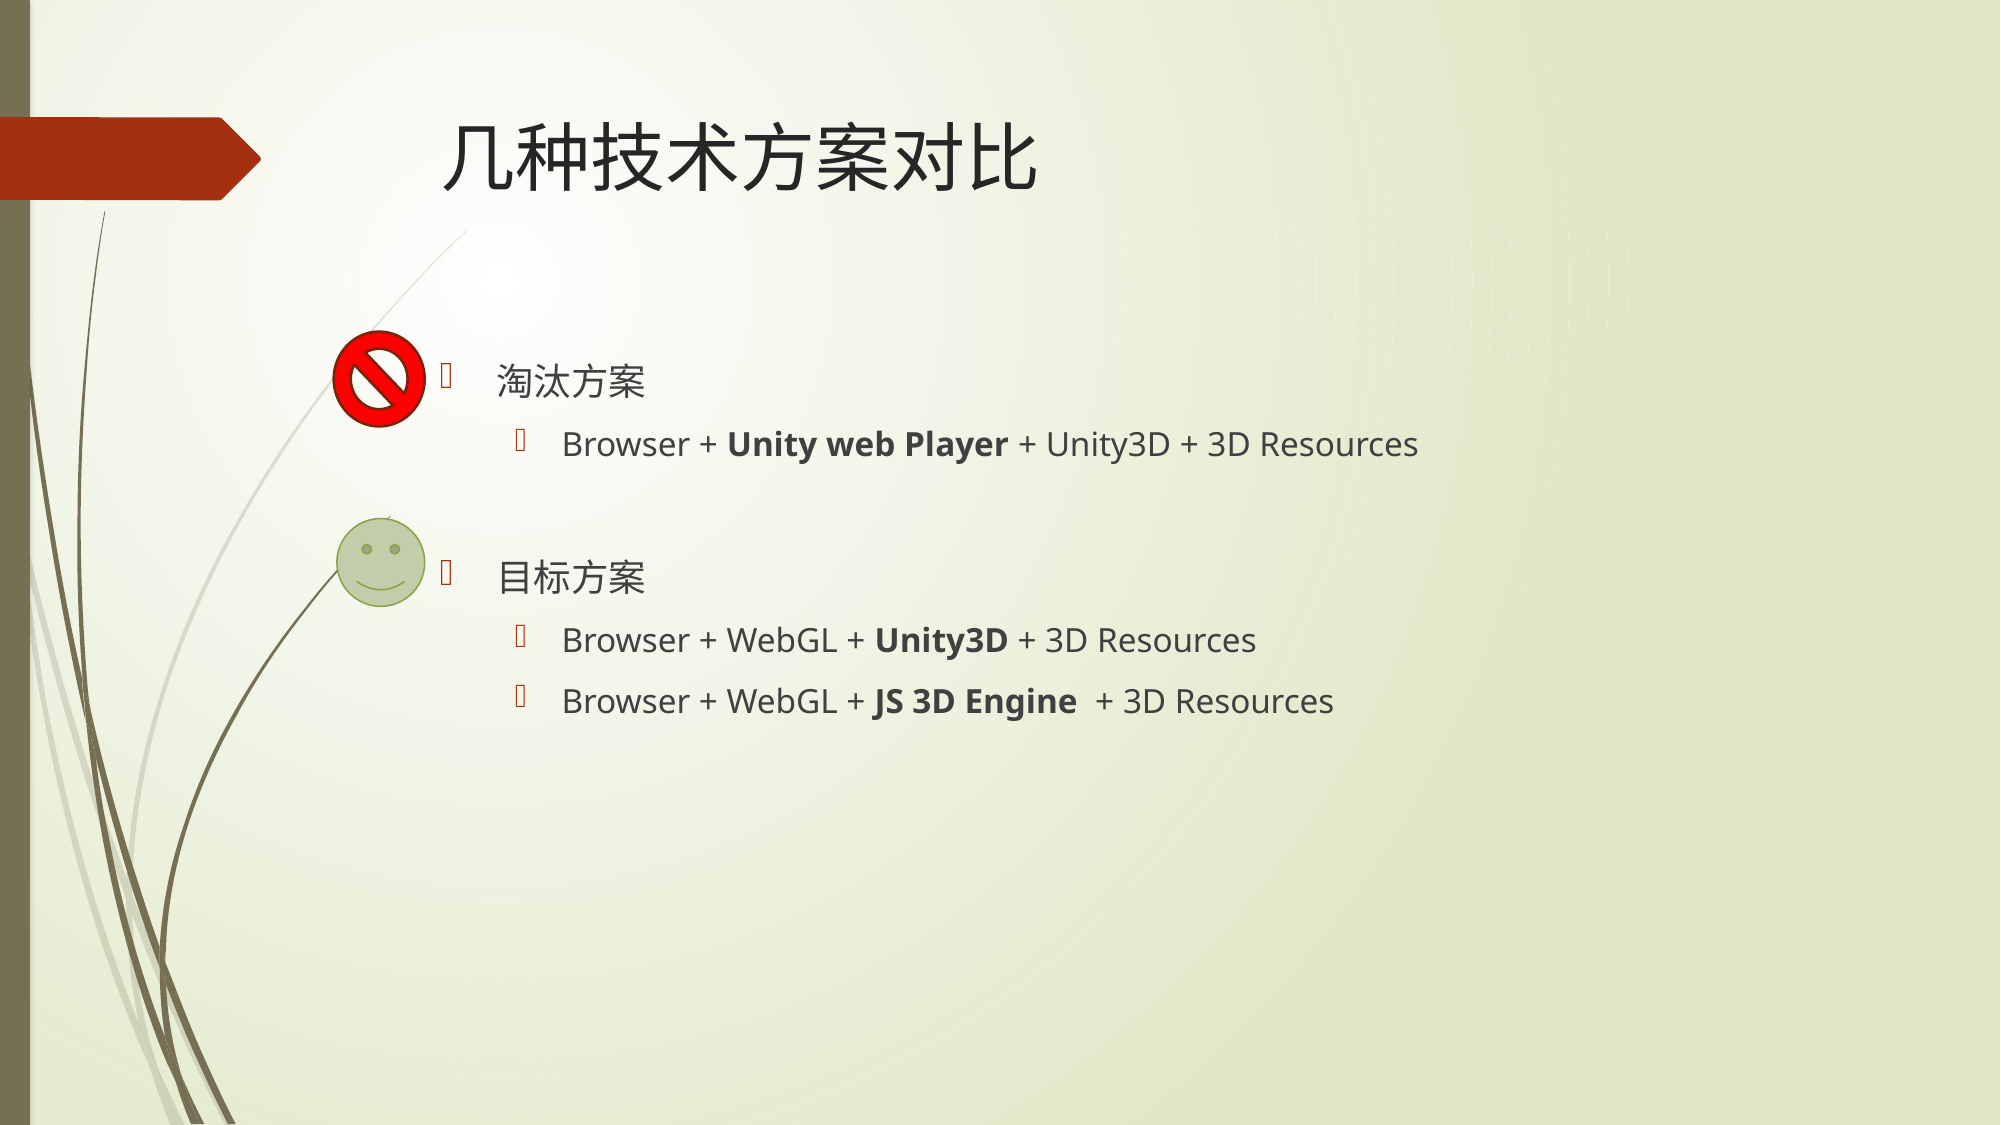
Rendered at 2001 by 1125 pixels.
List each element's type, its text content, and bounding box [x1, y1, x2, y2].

title 几种技术方案对比 [425, 102, 1888, 313]
list 淘汰方案 Browser + Unity web Player + Unity3D + 3D Resources 目标方案 Browser + WebGL + Unity3D + 3D Resources Browser + WebGL + JS 3D Engine + 3D Resources [424, 350, 1888, 970]
text_box [332, 330, 426, 428]
text_box [336, 517, 426, 608]
